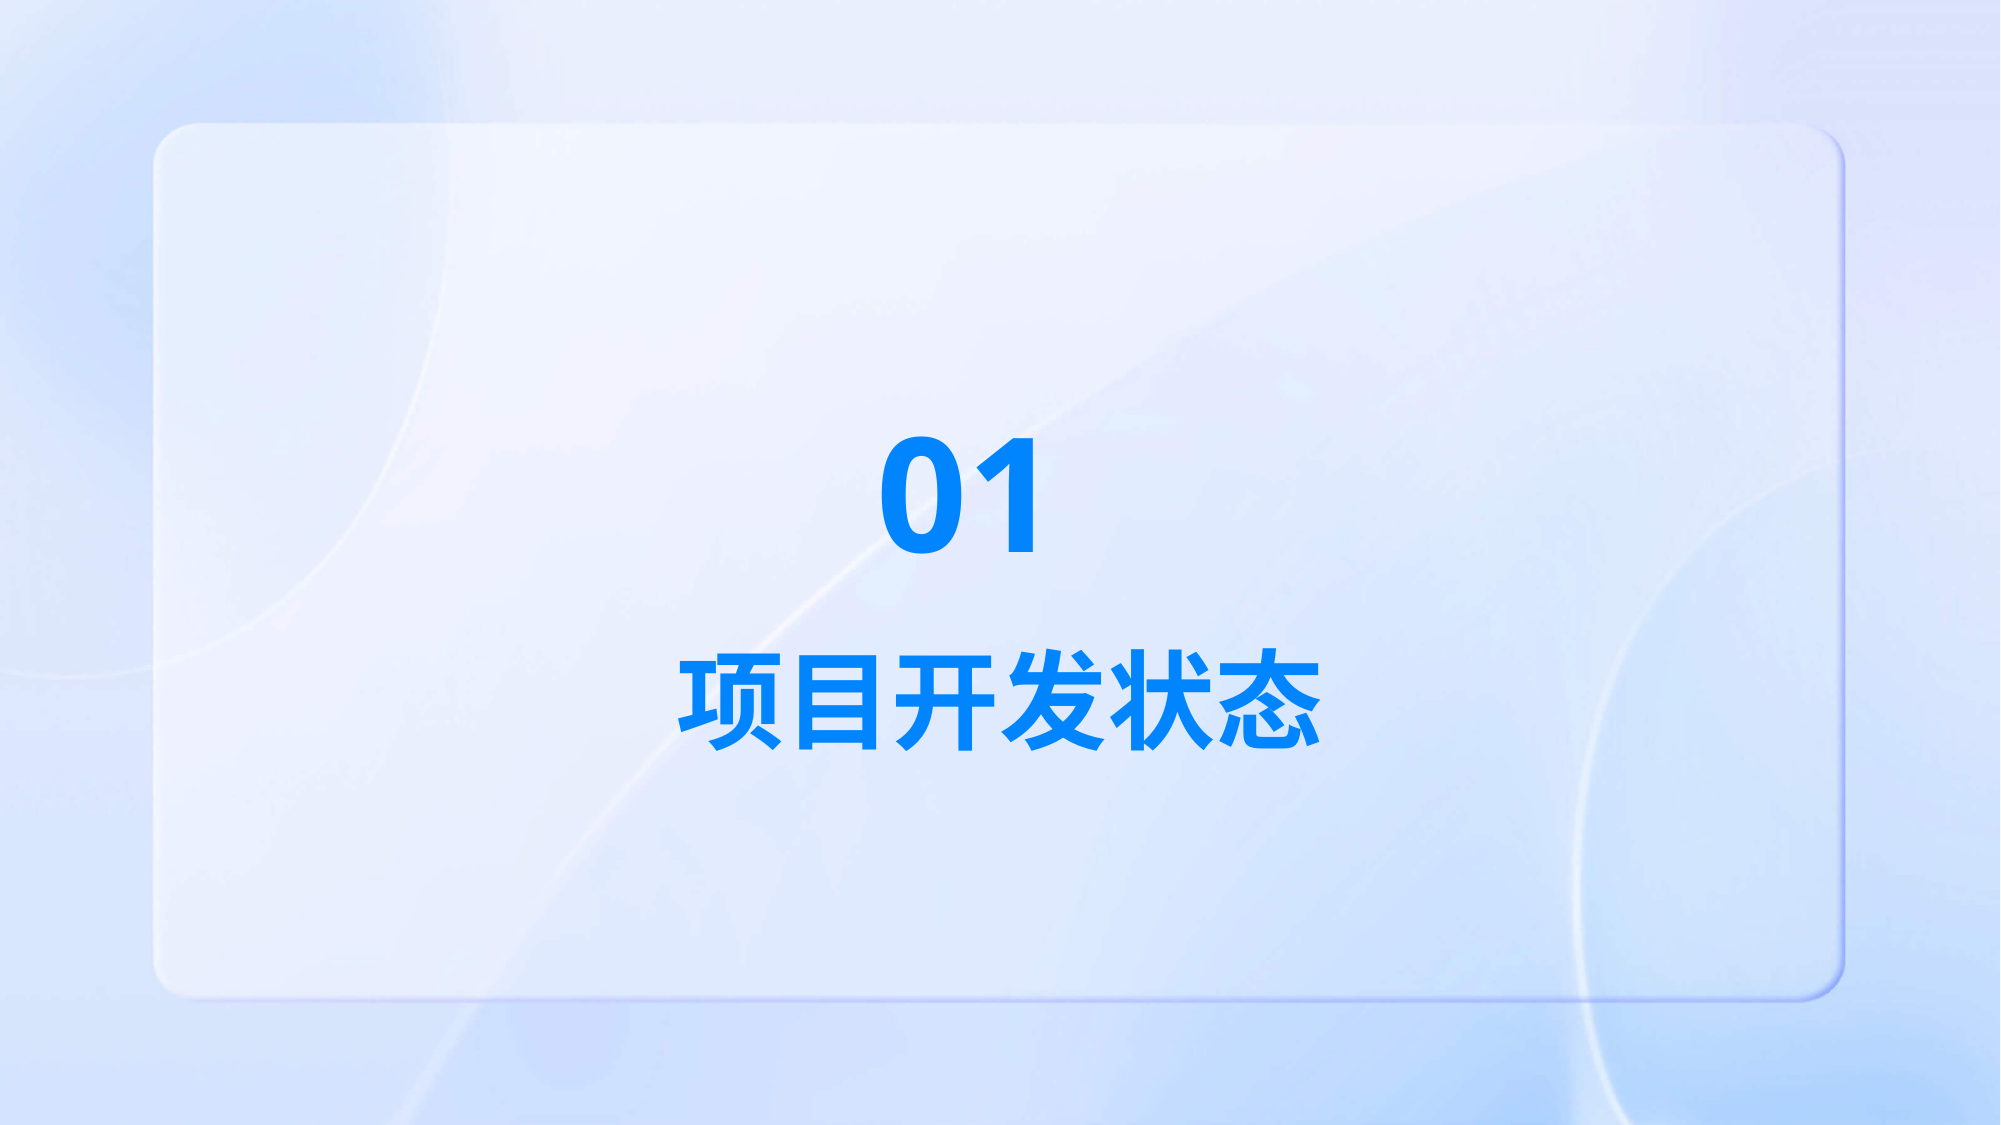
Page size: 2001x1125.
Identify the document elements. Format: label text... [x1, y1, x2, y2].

text_box 01 [338, 345, 1598, 595]
picture [0, 0, 2001, 1125]
text_box 项目开发状态 [226, 597, 1773, 772]
